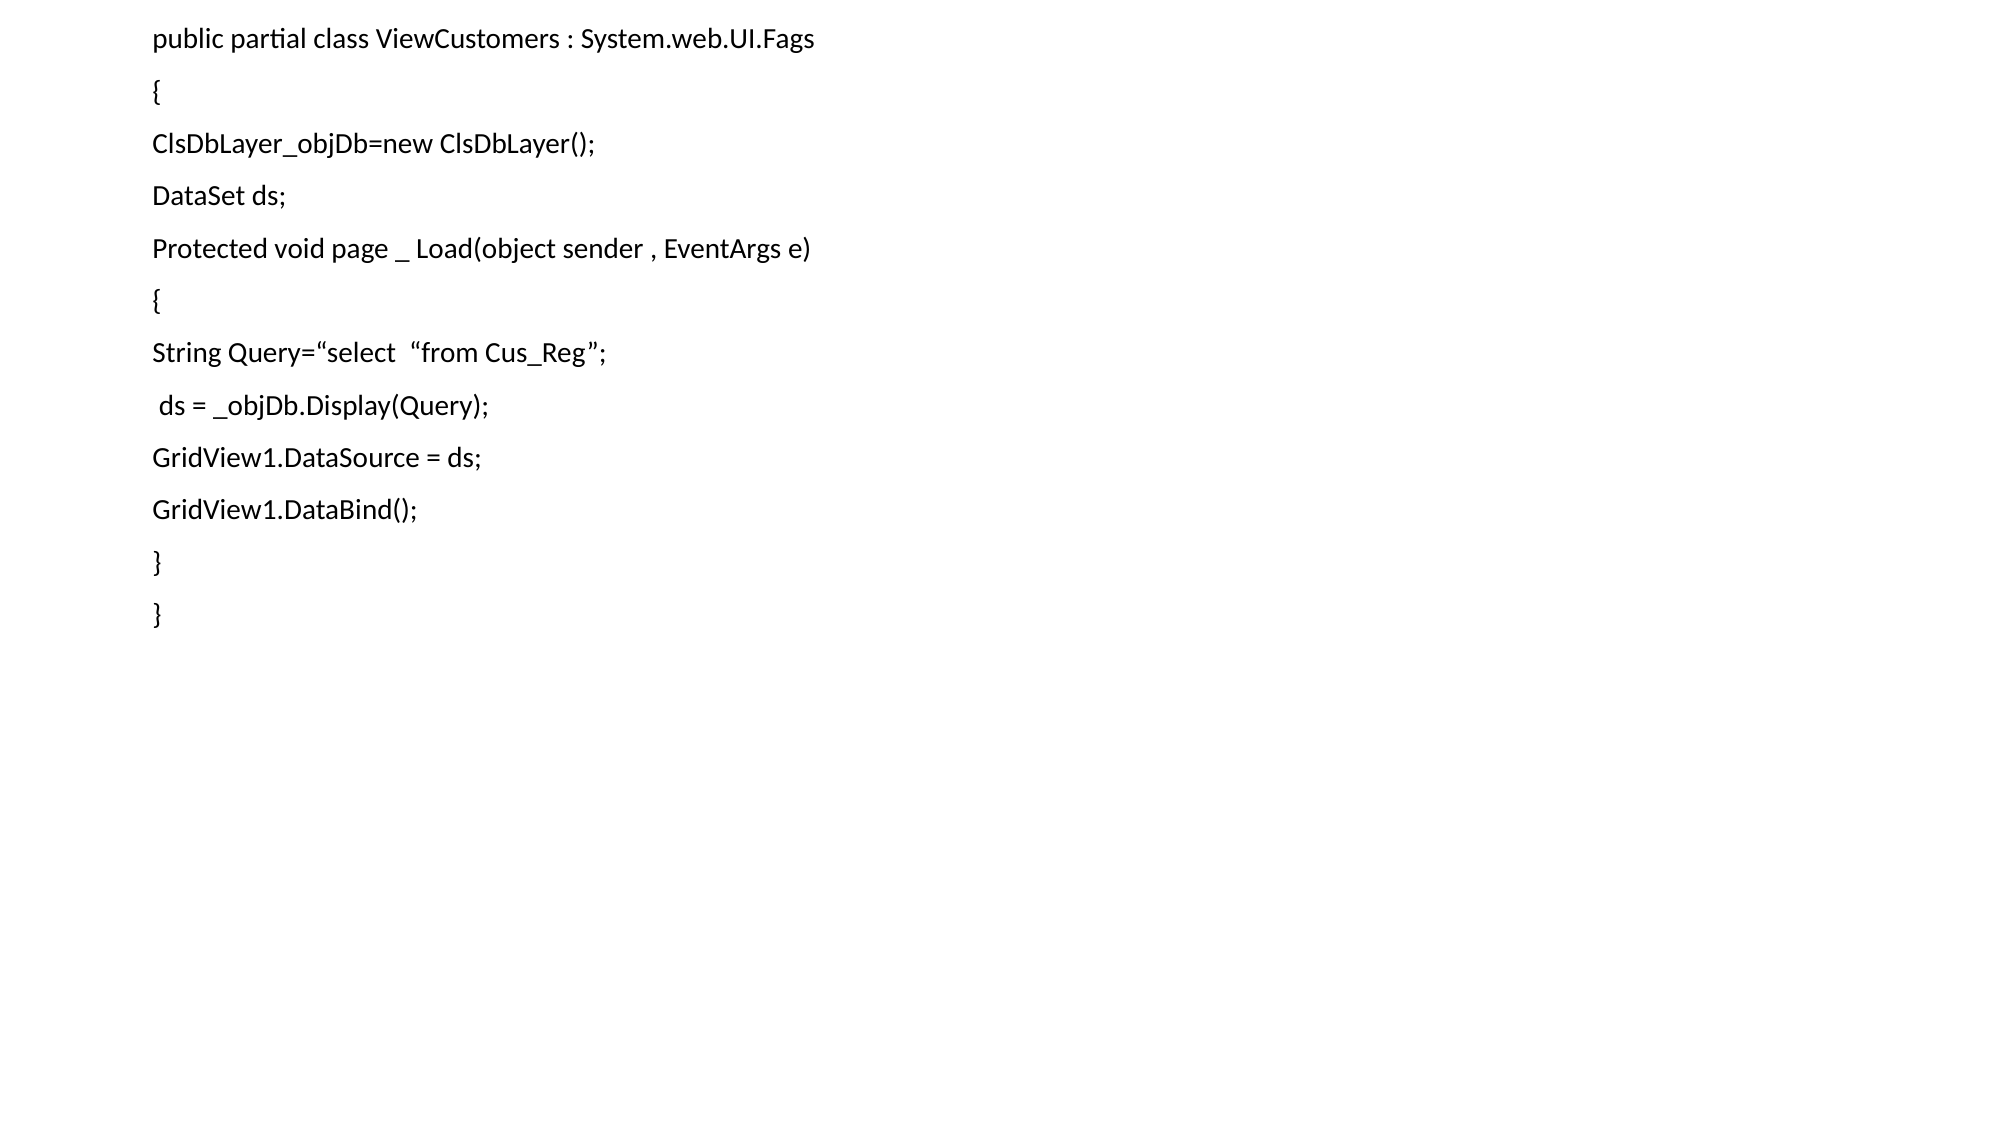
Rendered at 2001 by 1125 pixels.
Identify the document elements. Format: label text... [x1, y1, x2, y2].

list public partial class ViewCustomers : System.web.UI.Fags { ClsDbLayer_objDb=new ClsDbLayer(); DataSet ds; Protected void page _ Load(object sender , EventArgs e) { String Query=“select “from Cus_Reg”; ds = _objDb.Display(Query); GridView1.DataSource = ds; GridView1.DataBind(); } } [137, 15, 1863, 1115]
